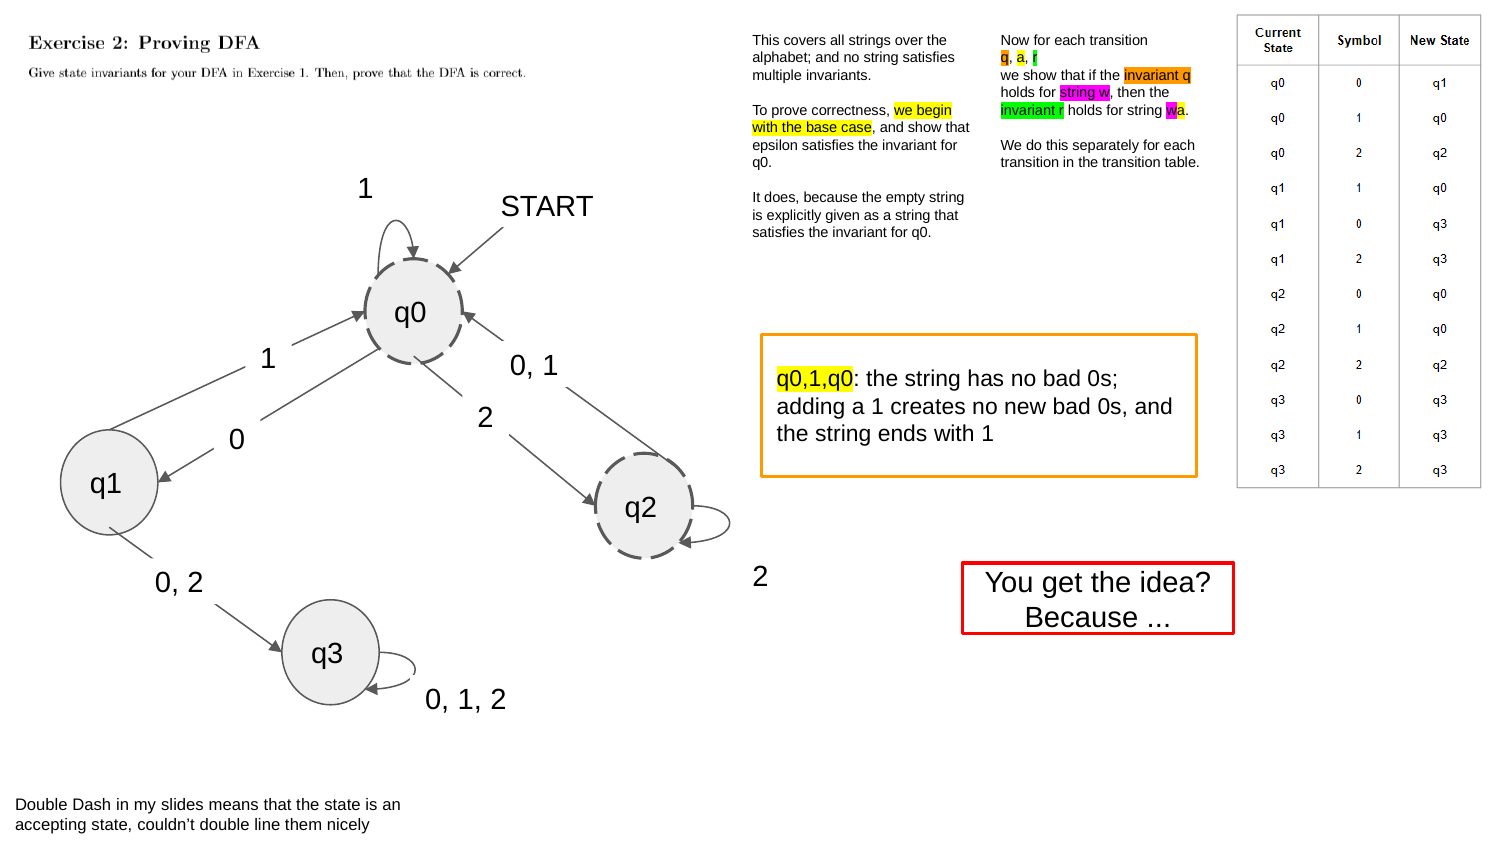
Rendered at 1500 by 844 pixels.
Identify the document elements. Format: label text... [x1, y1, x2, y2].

picture [24, 29, 535, 92]
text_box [108, 534, 283, 653]
text_box Double Dash in my slides means that the state is an accepting state, couldn’t double line them nicely [0, 783, 421, 844]
text_box 1 [342, 163, 389, 210]
text_box q2 [595, 472, 693, 559]
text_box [413, 363, 596, 507]
text_box This covers all strings over the alphabet; and no string satisfies multiple invariants. To prove correctness, we begin with the base case, and show that epsilon satisfies the invariant for q0. It does, because the empty string is explicitly given as a string that satisfies the invariant for q0. [737, 12, 986, 259]
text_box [447, 209, 524, 275]
text_box 0, 1, 2 [410, 675, 532, 722]
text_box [377, 258, 414, 278]
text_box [157, 348, 380, 483]
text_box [364, 651, 380, 690]
text_box q1 [60, 430, 158, 535]
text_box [462, 310, 679, 469]
text_box q0,1,q0: the string has no bad 0s; adding a 1 creates no new bad 0s, and the string ends with 1 [761, 334, 1197, 477]
picture [1233, 12, 1483, 490]
text_box 2 [737, 551, 784, 598]
text_box Now for each transition q, a, r we show that if the invariant q holds for string w, then the invariant r holds for string wa. We do this separately for each transition in the transition table. [985, 12, 1232, 189]
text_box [678, 505, 693, 544]
text_box You get the idea? Because ... [962, 562, 1234, 634]
text_box q3 [282, 599, 380, 705]
text_box START [480, 181, 614, 228]
text_box q0 [364, 258, 463, 364]
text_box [108, 311, 366, 431]
